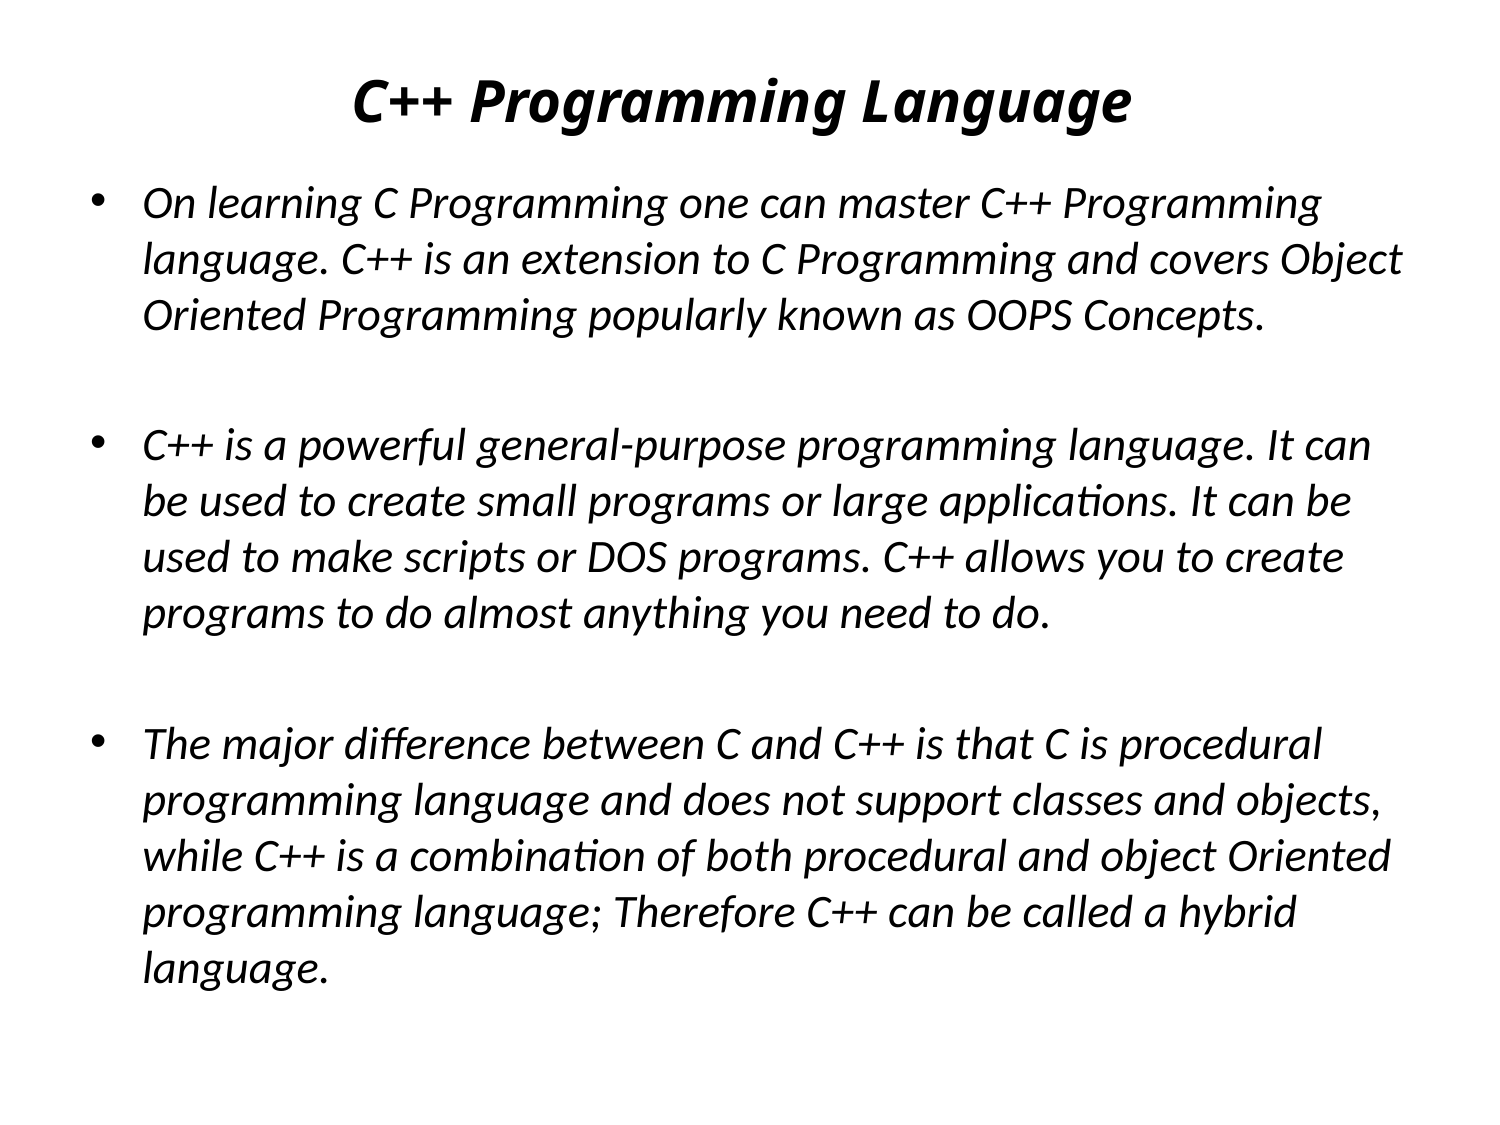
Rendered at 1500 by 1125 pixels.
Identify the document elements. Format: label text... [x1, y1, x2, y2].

title C++ Programming Language [75, 45, 1425, 153]
list On learning C Programming one can master C++ Programming language. C++ is an extension to C Programming and covers Object Oriented Programming popularly known as OOPS Concepts. C++ is a powerful general-purpose programming language. It can be used to create small programs or large applications. It can be used to make scripts or DOS programs. C++ allows you to create programs to do almost anything you need to do. The major difference between C and C++ is that C is procedural programming language and does not support classes and objects, while C++ is a combination of both procedural and object Oriented programming language; Therefore C++ can be called a hybrid language. [75, 164, 1425, 1055]
